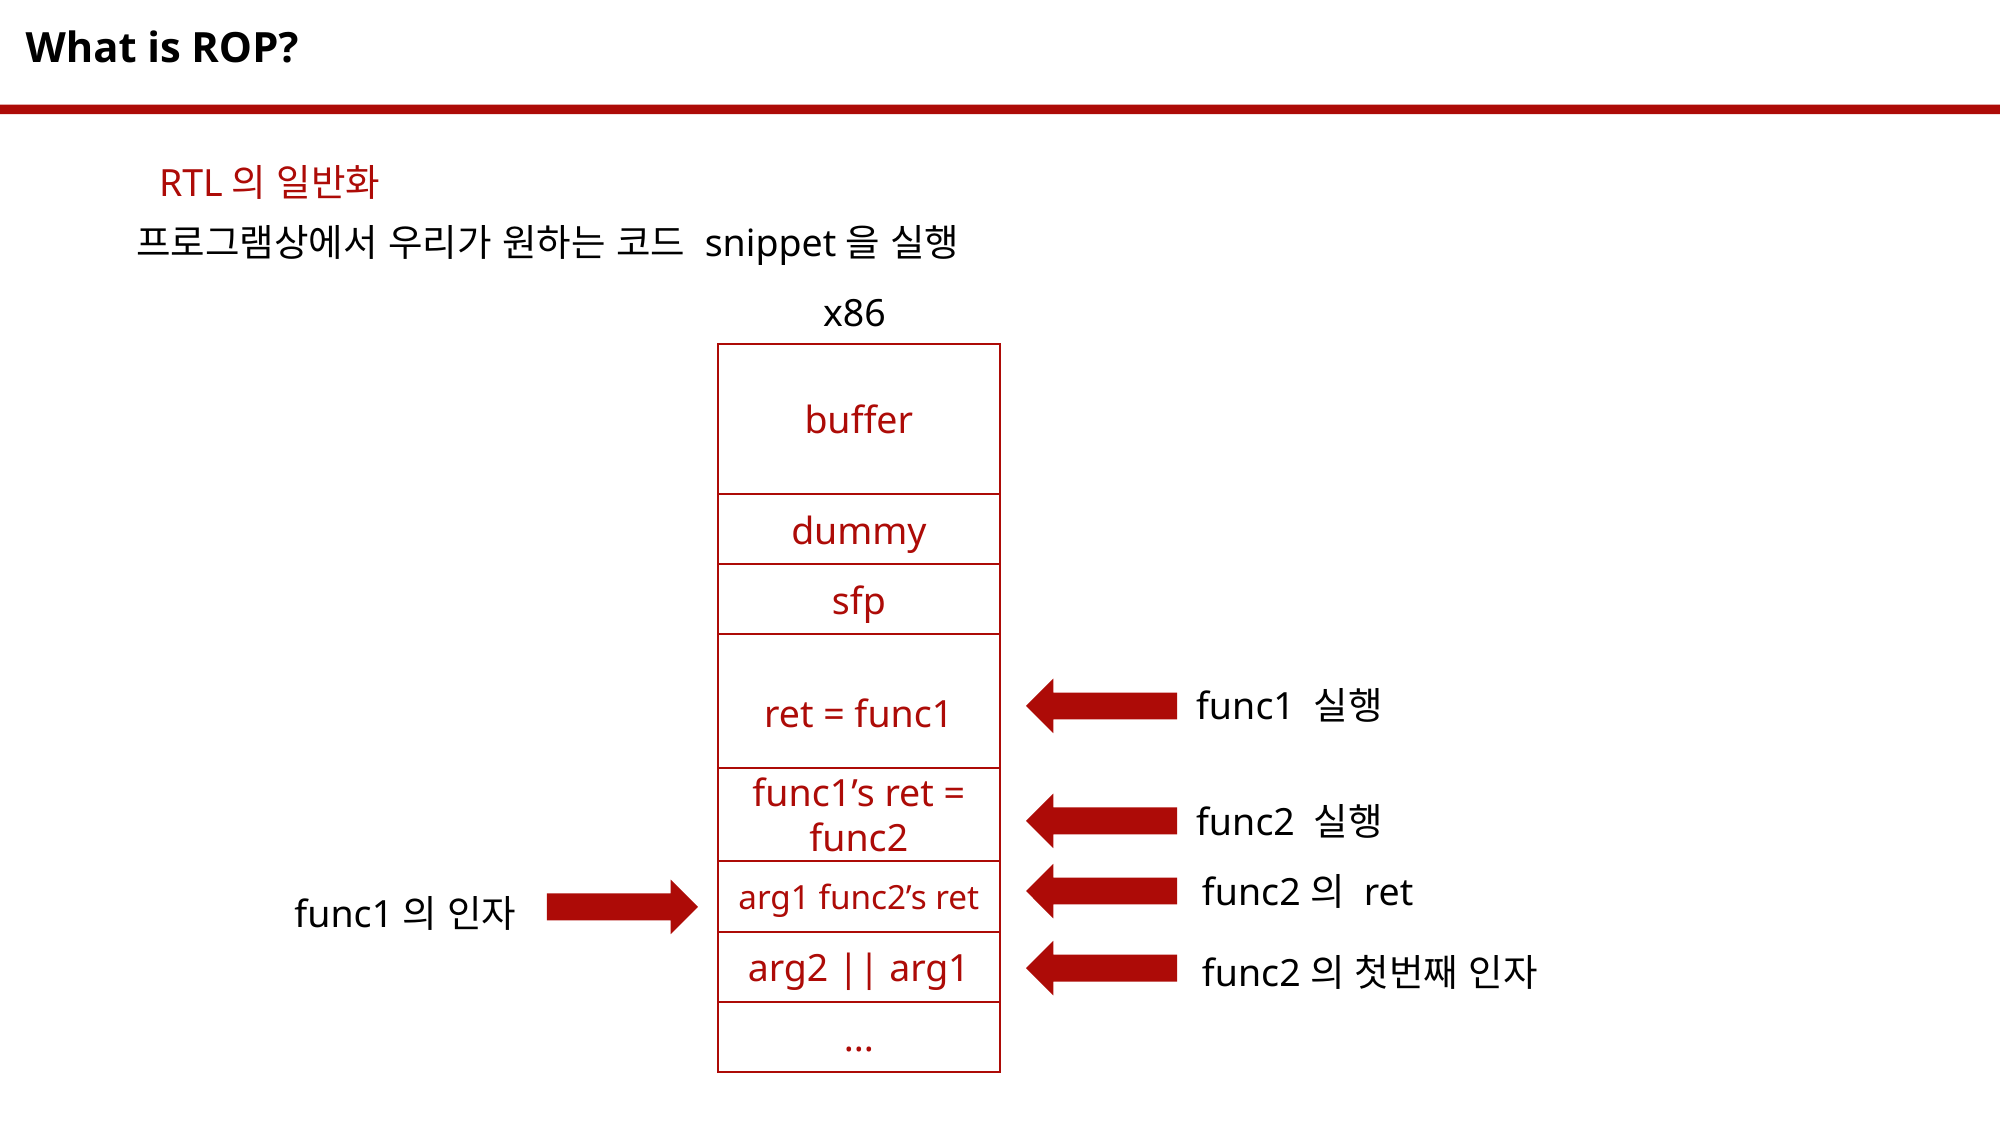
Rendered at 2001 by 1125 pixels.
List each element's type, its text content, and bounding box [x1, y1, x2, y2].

text_box arg2 || arg1 [717, 931, 1001, 1001]
text_box [1026, 940, 1178, 996]
text_box func2의 ret [1187, 860, 1454, 921]
text_box func1 실행 [1181, 674, 1398, 734]
text_box ... [717, 1001, 1001, 1073]
text_box x86 [808, 281, 901, 342]
text_box func2 실행 [1181, 790, 1398, 851]
text_box What is ROP? [10, 13, 335, 79]
text_box buffer [717, 343, 1001, 493]
text_box RTL의 일반화 [144, 151, 525, 211]
text_box func2의 첫번째 인자 [1187, 941, 1557, 1001]
text_box 프로그램상에서 우리가 원하는 코드 snippet을 실행 [121, 211, 975, 272]
text_box [1026, 793, 1178, 849]
text_box func1의 인자 [279, 882, 532, 943]
text_box arg1 func2’s ret [717, 860, 1001, 931]
text_box ret = func1 [717, 633, 1001, 767]
text_box [1026, 678, 1178, 734]
text_box [1026, 863, 1178, 919]
text_box dummy [717, 493, 1001, 563]
text_box [546, 879, 698, 935]
text_box func1’s ret = func2 [717, 767, 1001, 860]
text_box sfp [717, 563, 1001, 633]
text_box [0, 104, 2000, 115]
